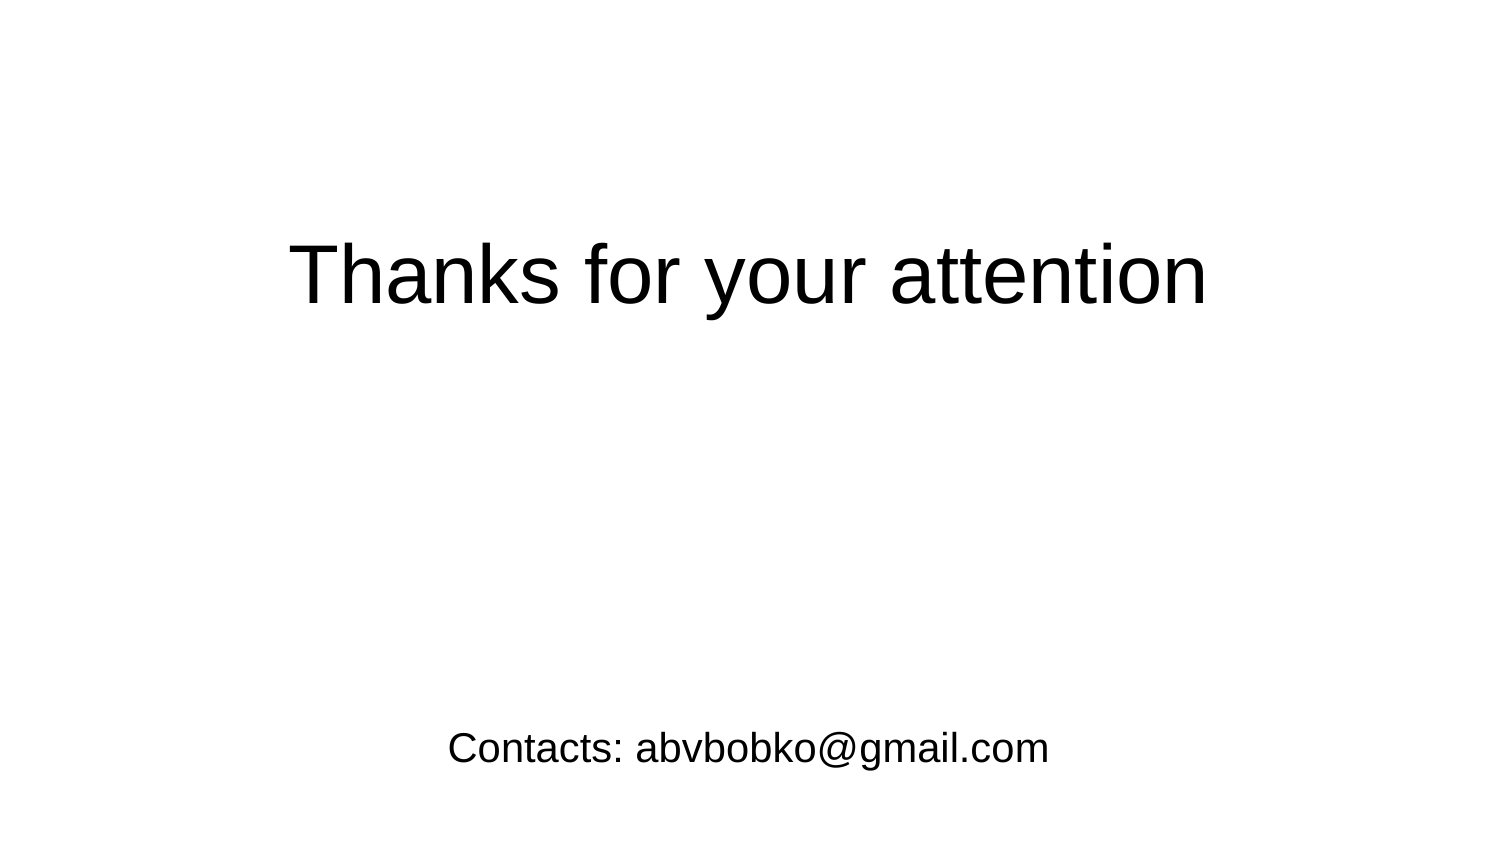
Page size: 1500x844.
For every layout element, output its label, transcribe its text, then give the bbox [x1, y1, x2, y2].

title Thanks for your attention [273, 204, 1227, 390]
text_box Contacts: abvbobko@gmail.com [432, 705, 1068, 791]
